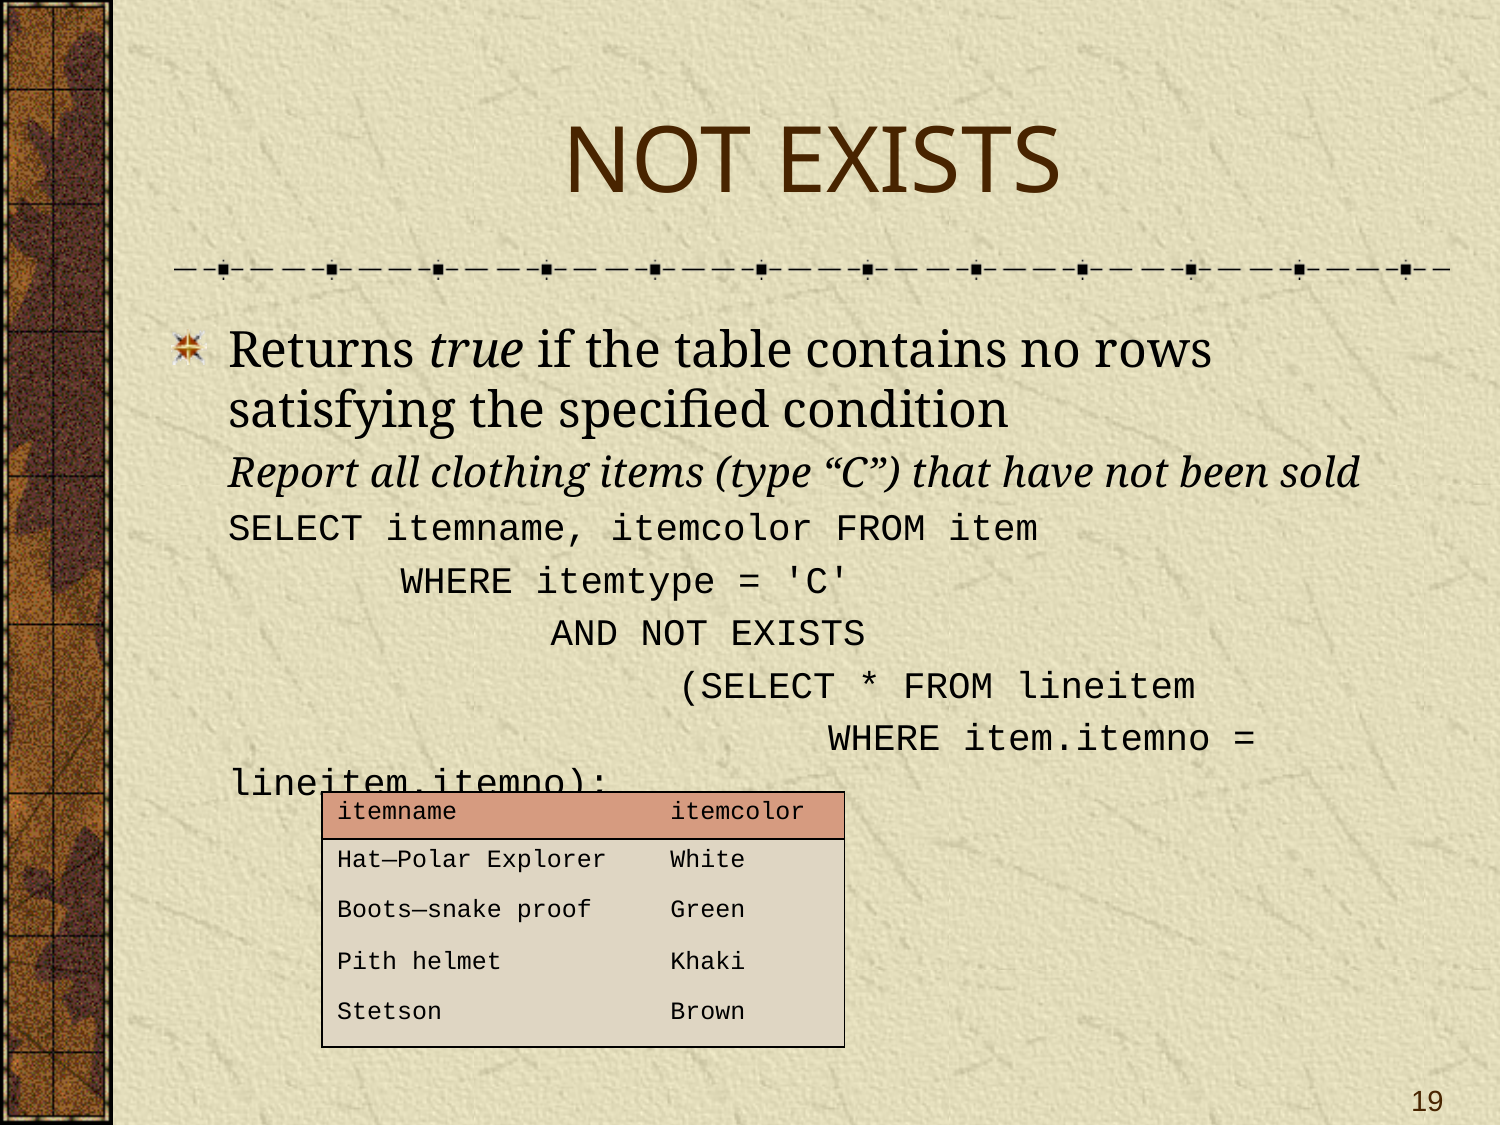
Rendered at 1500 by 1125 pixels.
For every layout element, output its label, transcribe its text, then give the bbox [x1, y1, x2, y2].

table_header itemcolor [655, 793, 844, 838]
table_cell Brown [655, 992, 844, 1046]
table_cell Green [655, 889, 844, 942]
table_cell Khaki [655, 942, 844, 992]
table_cell Pith helmet [323, 942, 655, 992]
picture [0, 0, 1500, 1125]
slide_number 19 [1354, 1049, 1500, 1125]
table_header itemname [323, 793, 655, 838]
table_cell Boots—snake proof [323, 889, 655, 942]
table_cell White [655, 840, 844, 889]
list Returns true if the table contains no rows satisfying the specified condition Report all clothing items (type “C”) that have not been sold SELECT itemname, itemcolor FROM item WHERE itemtype = 'C' AND NOT EXISTS (SELECT * FROM lineitem WHERE item.itemno = lineitem.itemno); [156, 309, 1433, 961]
table_cell Hat—Polar Explorer [323, 840, 655, 889]
table_cell Stetson [323, 992, 655, 1046]
title NOT EXISTS [174, 62, 1451, 251]
